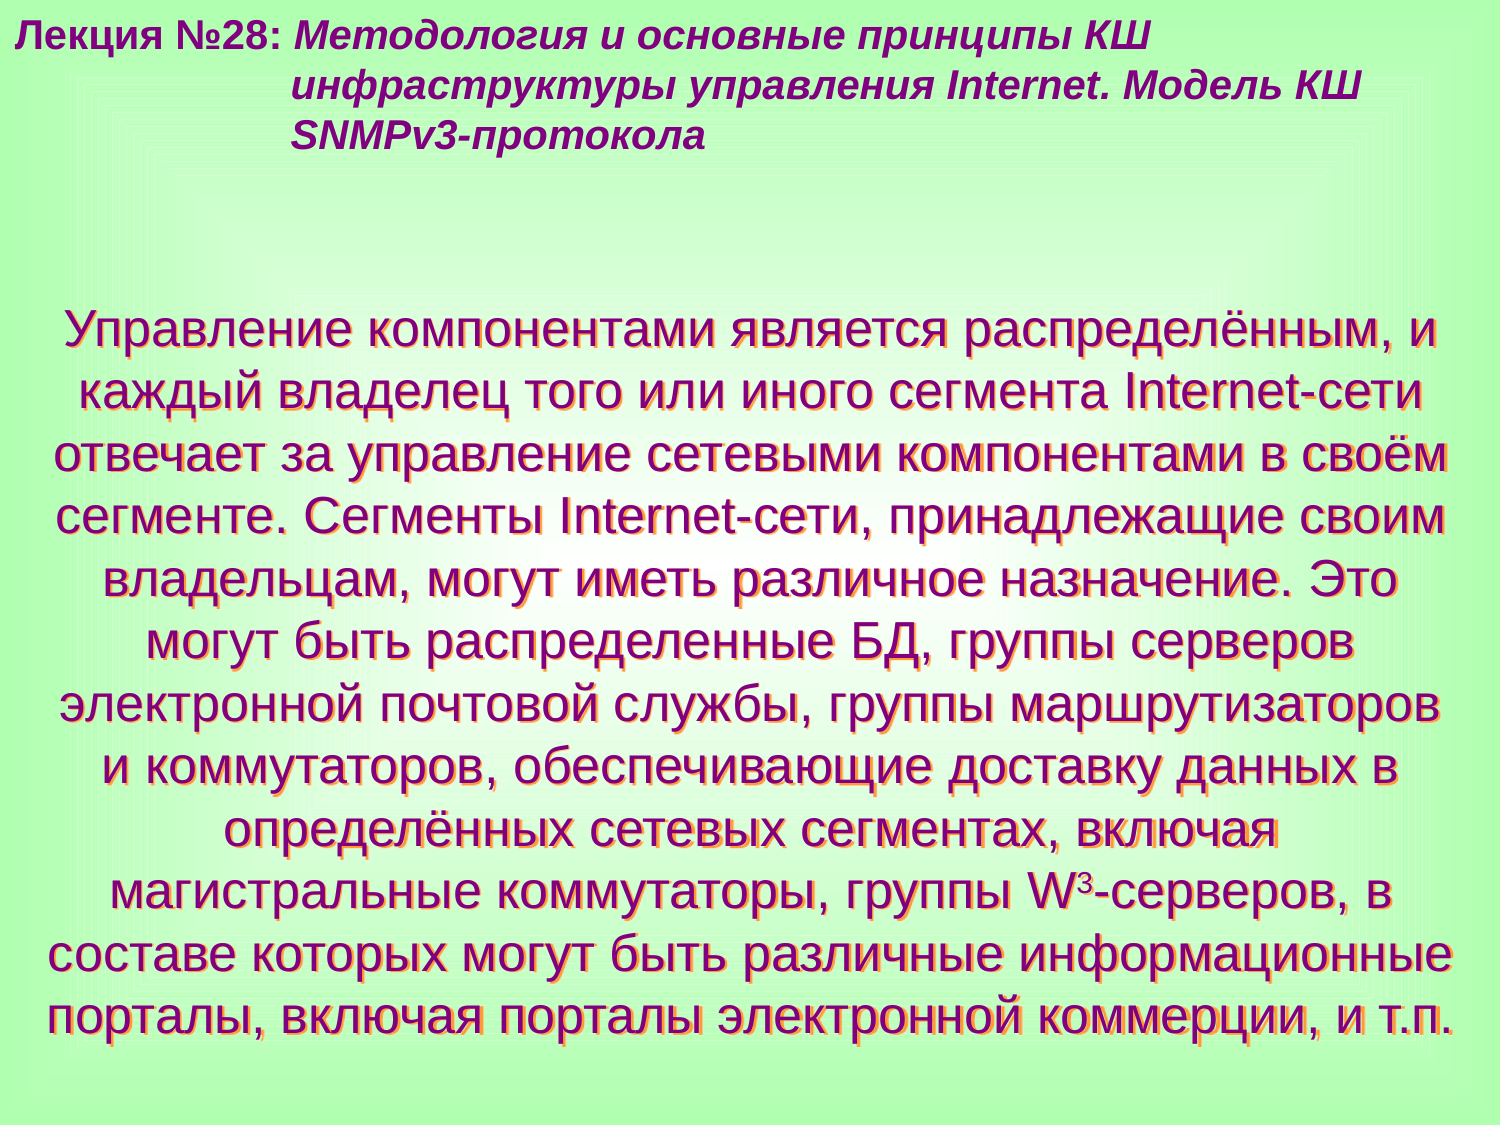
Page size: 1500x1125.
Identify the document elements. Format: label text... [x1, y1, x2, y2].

text_box Лекция №28: Методология и основные принципы КШ инфраструктуры управления Internet. Модель КШ SNMPv3-протокола [0, 0, 1500, 165]
text_box Управление компонентами является распределённым, и каждый владелец того или иного сегмента Internet-сети отвечает за управление сетевыми компонентами в своём сегменте. Сегменты Internet-сети, принадлежащие своим владельцам, могут иметь различное назначение. Это могут быть распределенные БД, группы серверов электронной почтовой службы, группы маршрутизаторов и коммутаторов, обеспечивающие доставку данных в определённых сетевых сегментах, включая магистральные коммутаторы, группы W3-серверов, в составе которых могут быть различные информационные порталы, включая порталы электронной коммерции, и т.п. [43, 294, 1459, 1045]
